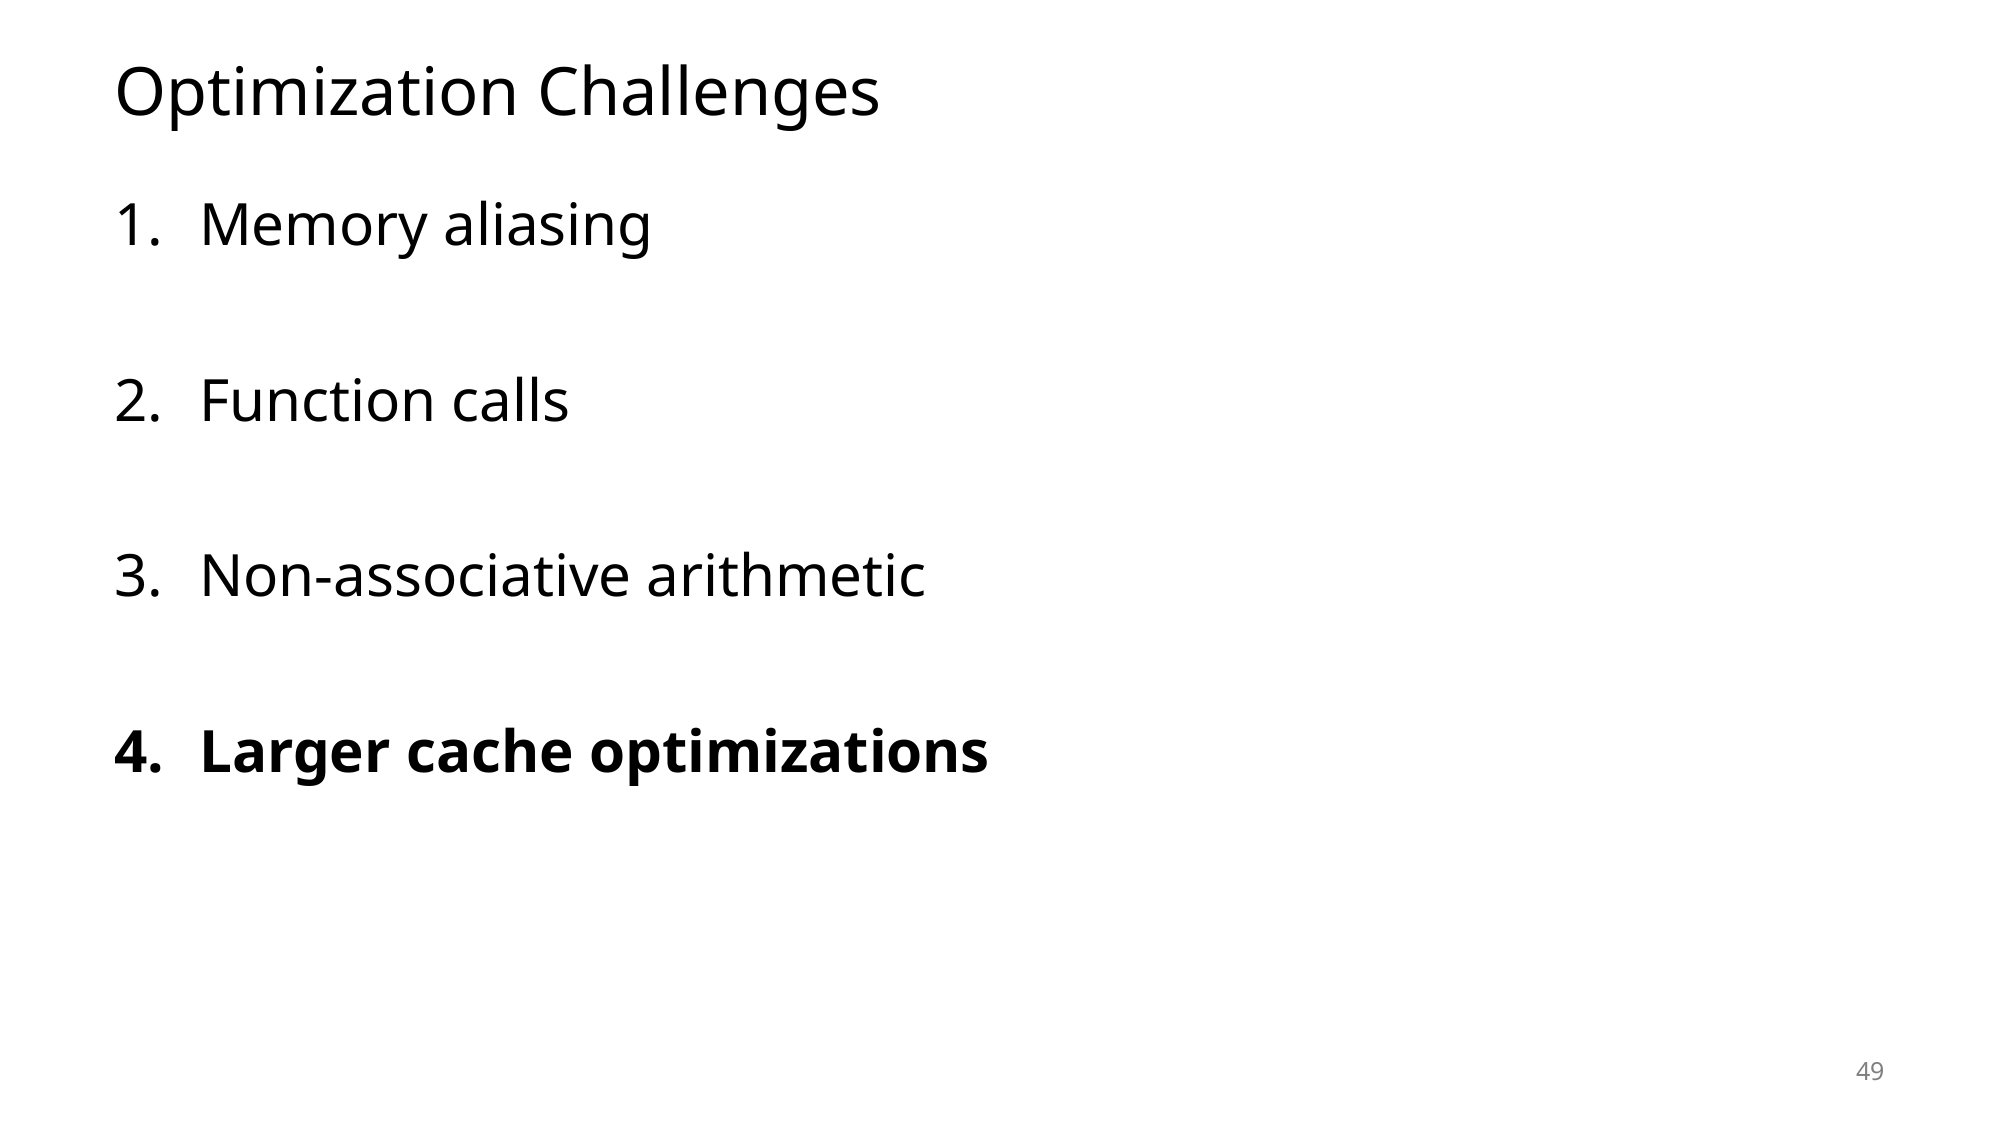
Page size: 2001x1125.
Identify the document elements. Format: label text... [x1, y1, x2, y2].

list Memory aliasing Function calls Non-associative arithmetic Larger cache optimizations [99, 187, 1900, 1013]
slide_number 49 [1749, 1042, 1900, 1103]
title Optimization Challenges [99, 37, 1900, 150]
